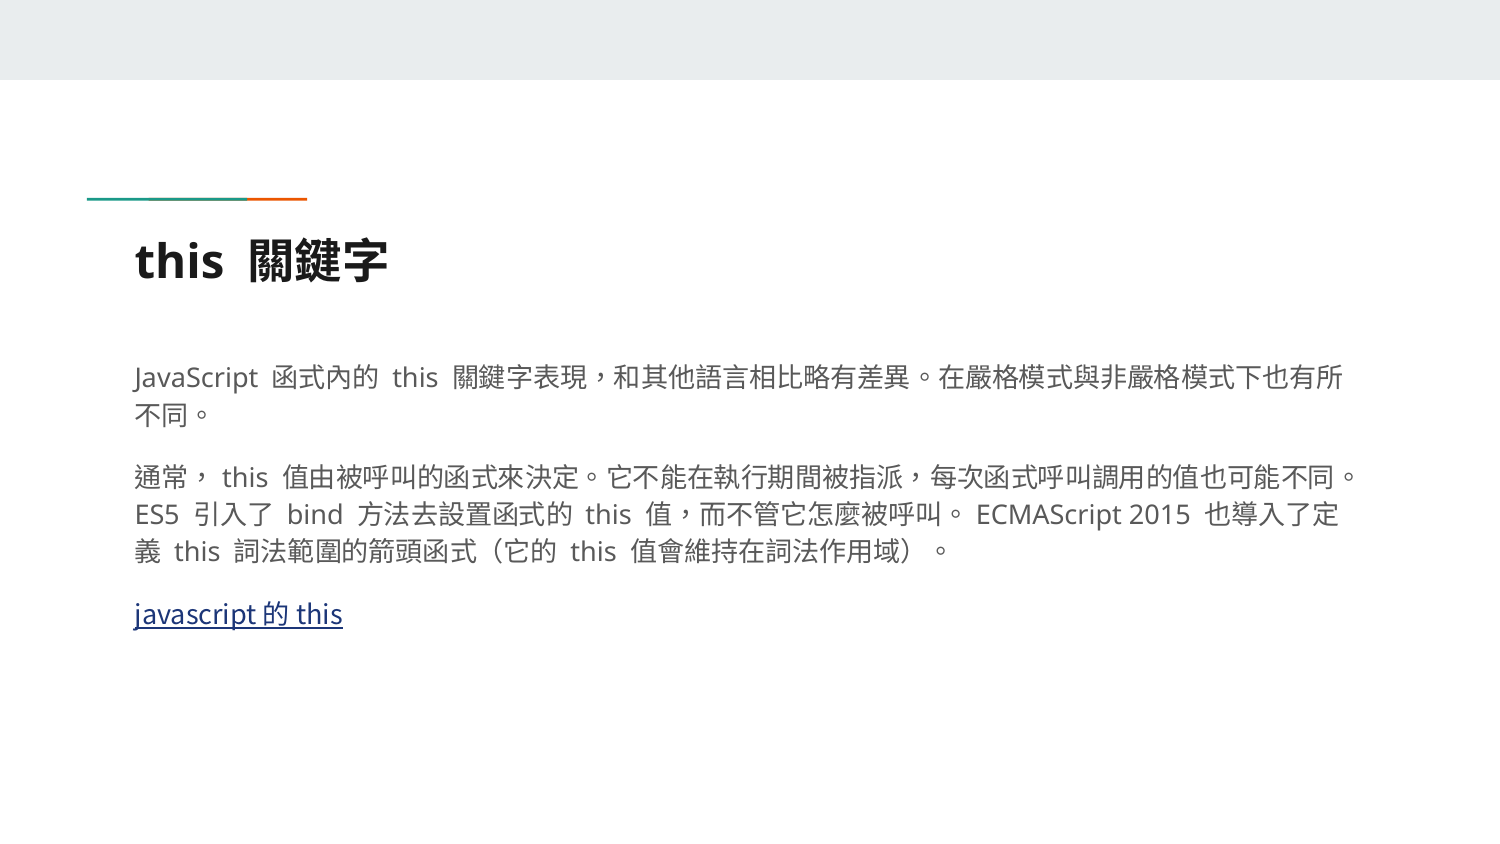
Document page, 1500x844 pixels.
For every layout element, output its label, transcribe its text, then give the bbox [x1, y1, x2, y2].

title this 關鍵字 [119, 216, 1381, 305]
list JavaScript 函式內的 this 關鍵字表現，和其他語言相比略有差異。在嚴格模式與非嚴格模式下也有所不同。 通常，this 值由被呼叫的函式來決定。它不能在執行期間被指派，每次函式呼叫調用的值也可能不同。ES5 引入了 bind 方法去設置函式的 this 值，而不管它怎麼被呼叫。ECMAScript 2015 也導入了定義 this 詞法範圍的箭頭函式（它的 this 值會維持在詞法作用域）。 javascript 的 this [119, 341, 1381, 712]
